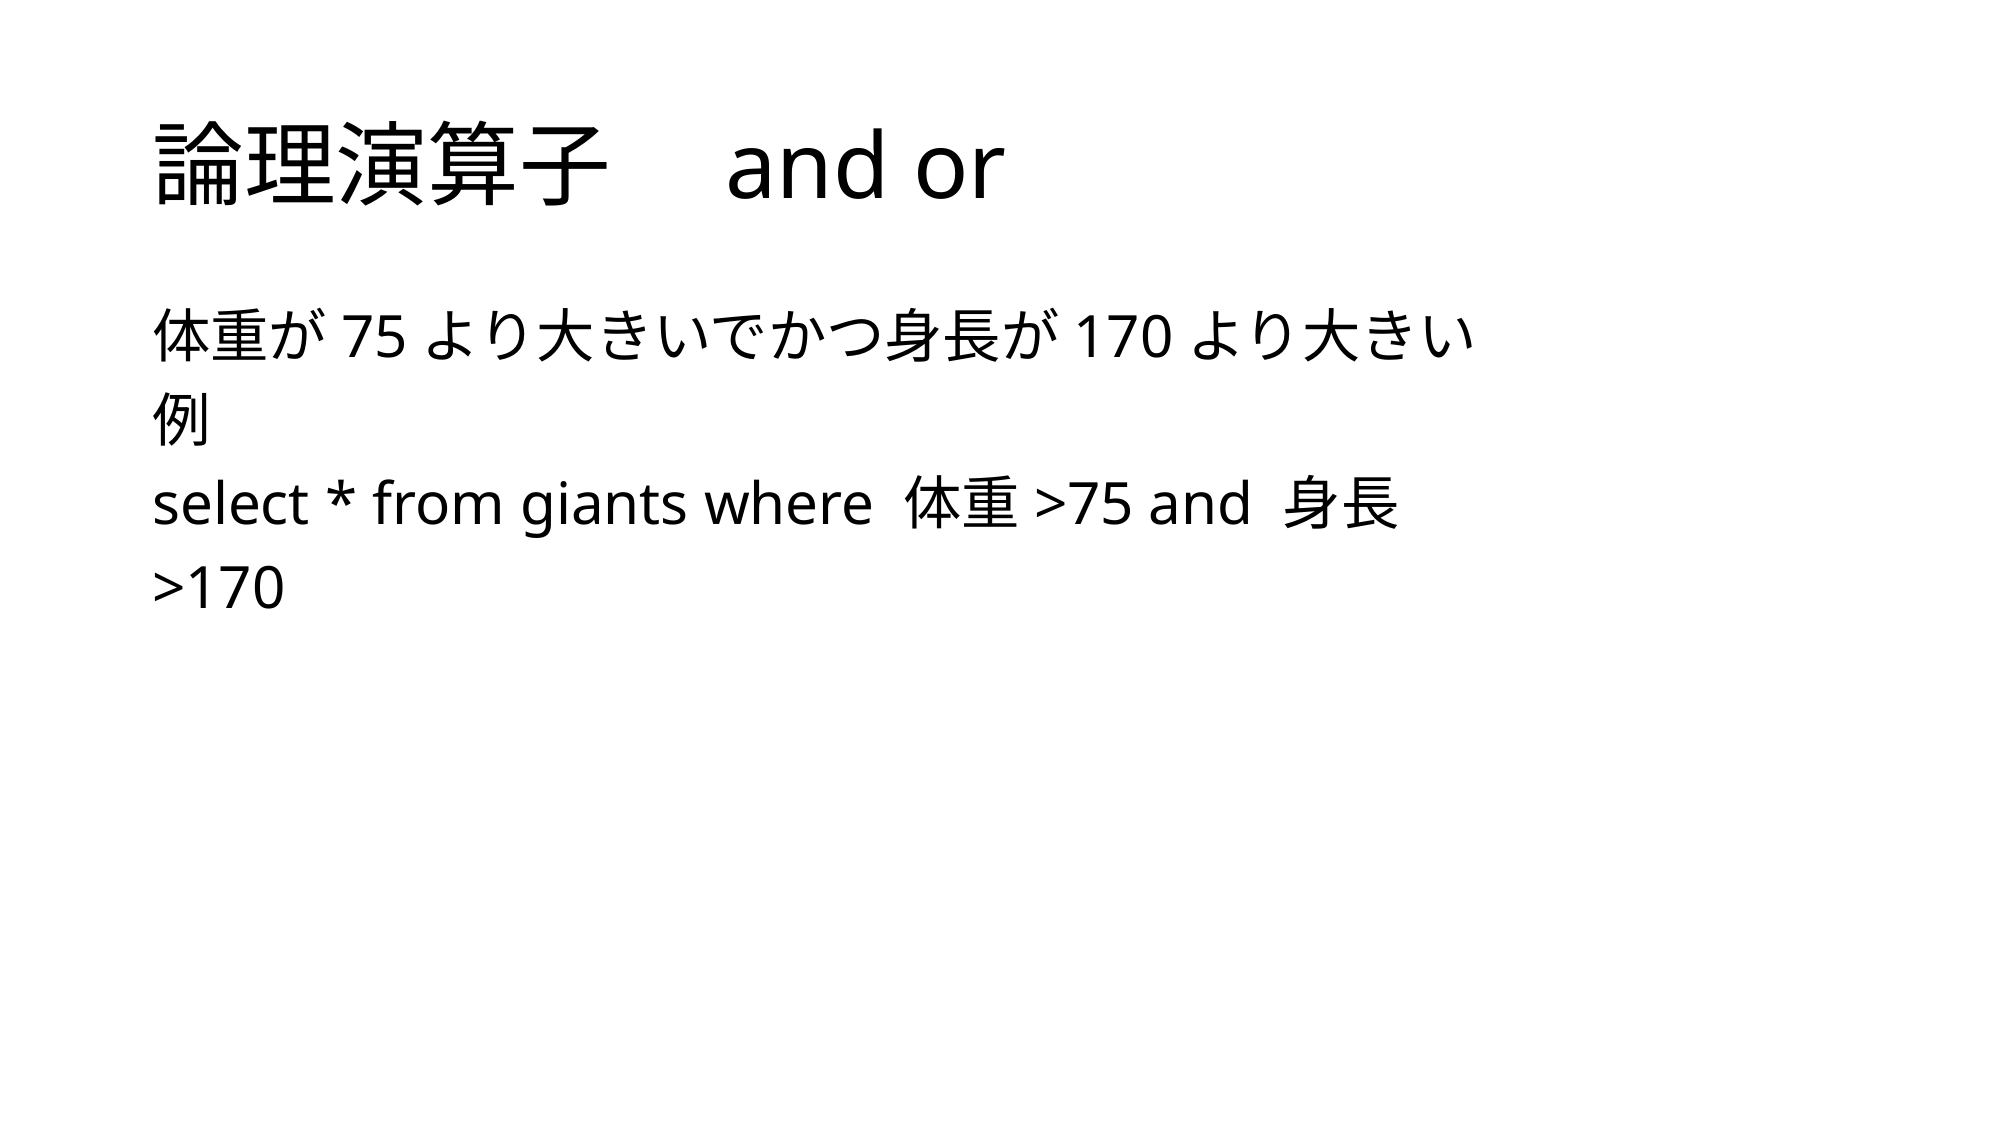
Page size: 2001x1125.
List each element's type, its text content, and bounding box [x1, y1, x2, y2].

title 論理演算子 and or [137, 59, 1863, 278]
list 体重が75より大きいでかつ身長が170より大きい 例 select * from giants where 体重>75 and 身長 >170 [137, 299, 1863, 1014]
